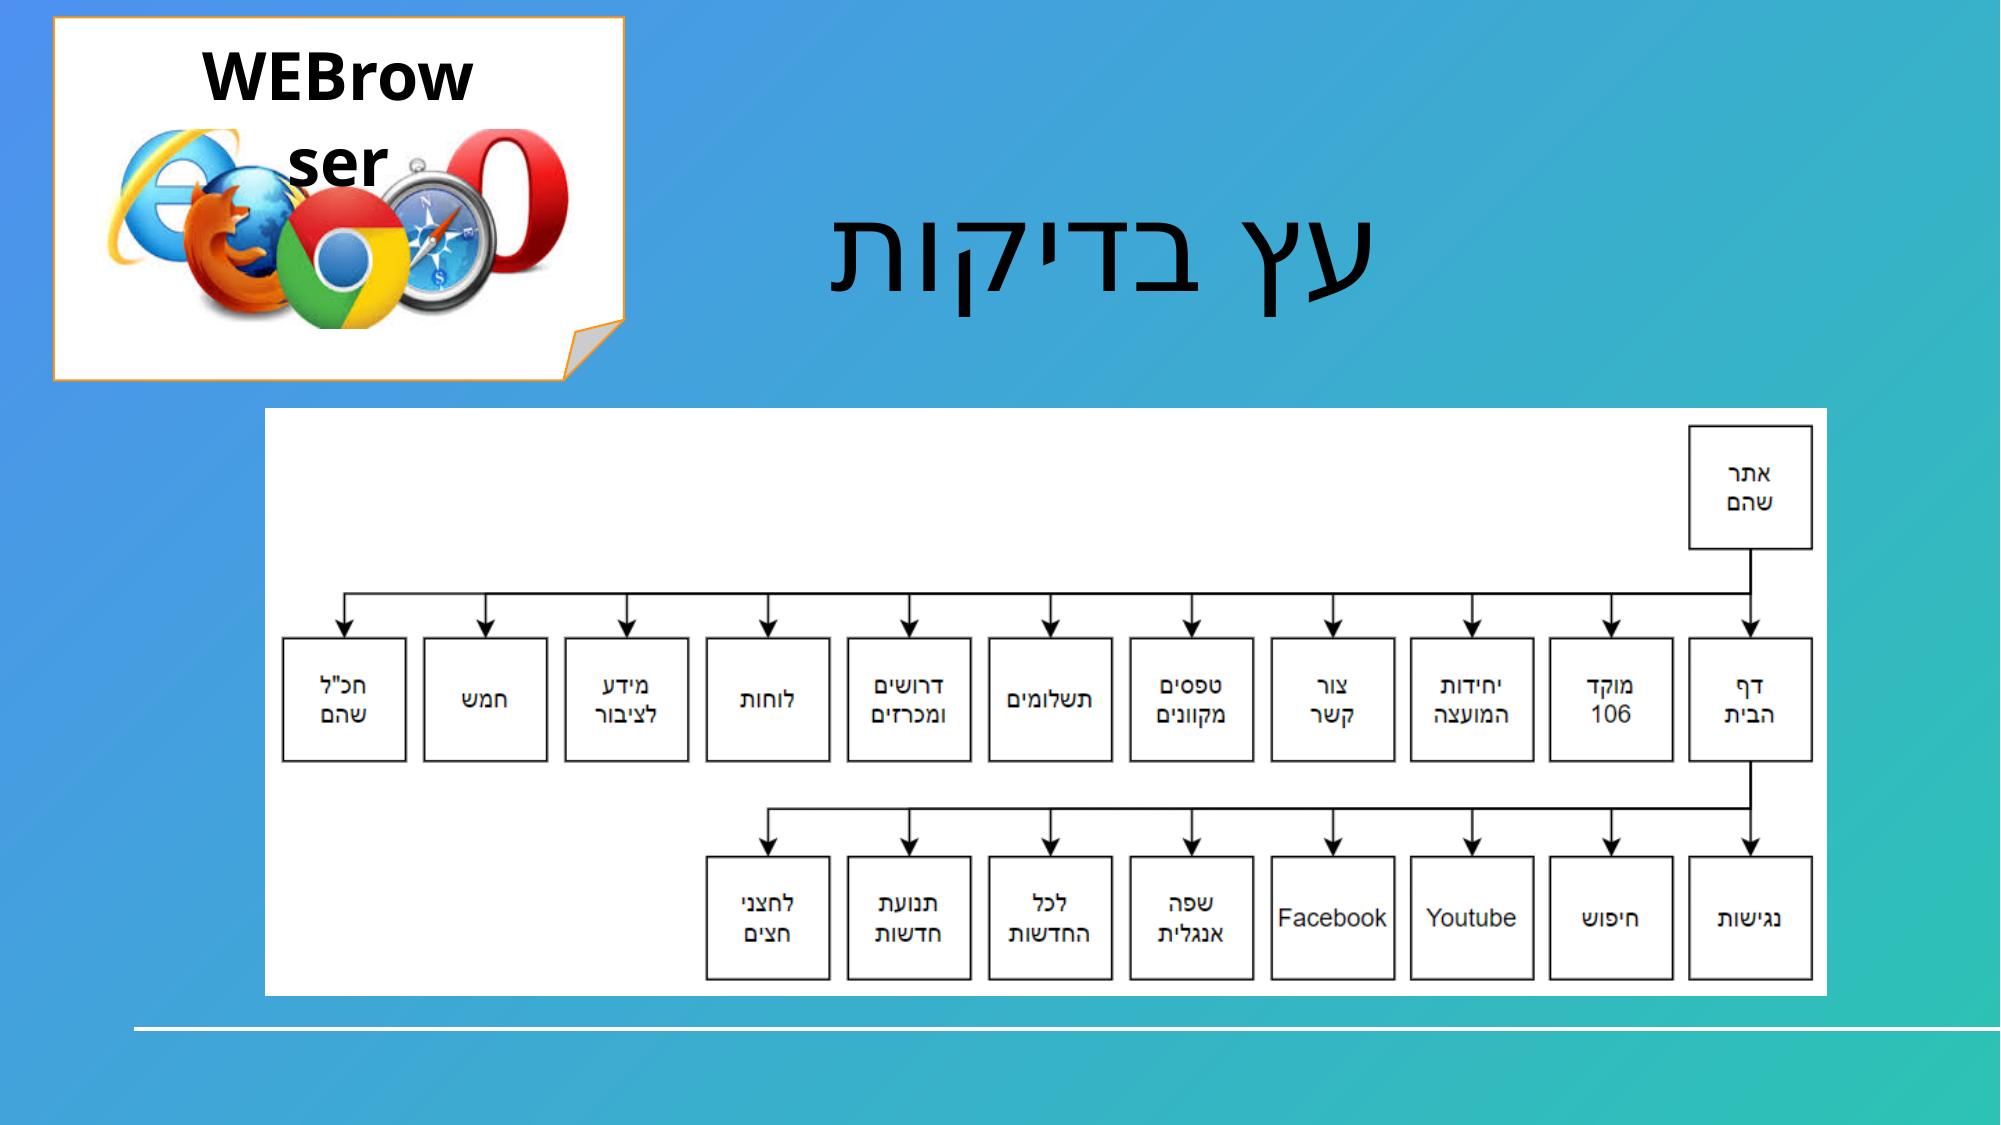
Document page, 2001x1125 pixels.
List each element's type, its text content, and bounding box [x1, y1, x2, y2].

picture [265, 408, 1827, 996]
text_box [0, 0, 2000, 1125]
text_box עץ בדיקות [800, 218, 1398, 324]
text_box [53, 17, 624, 381]
